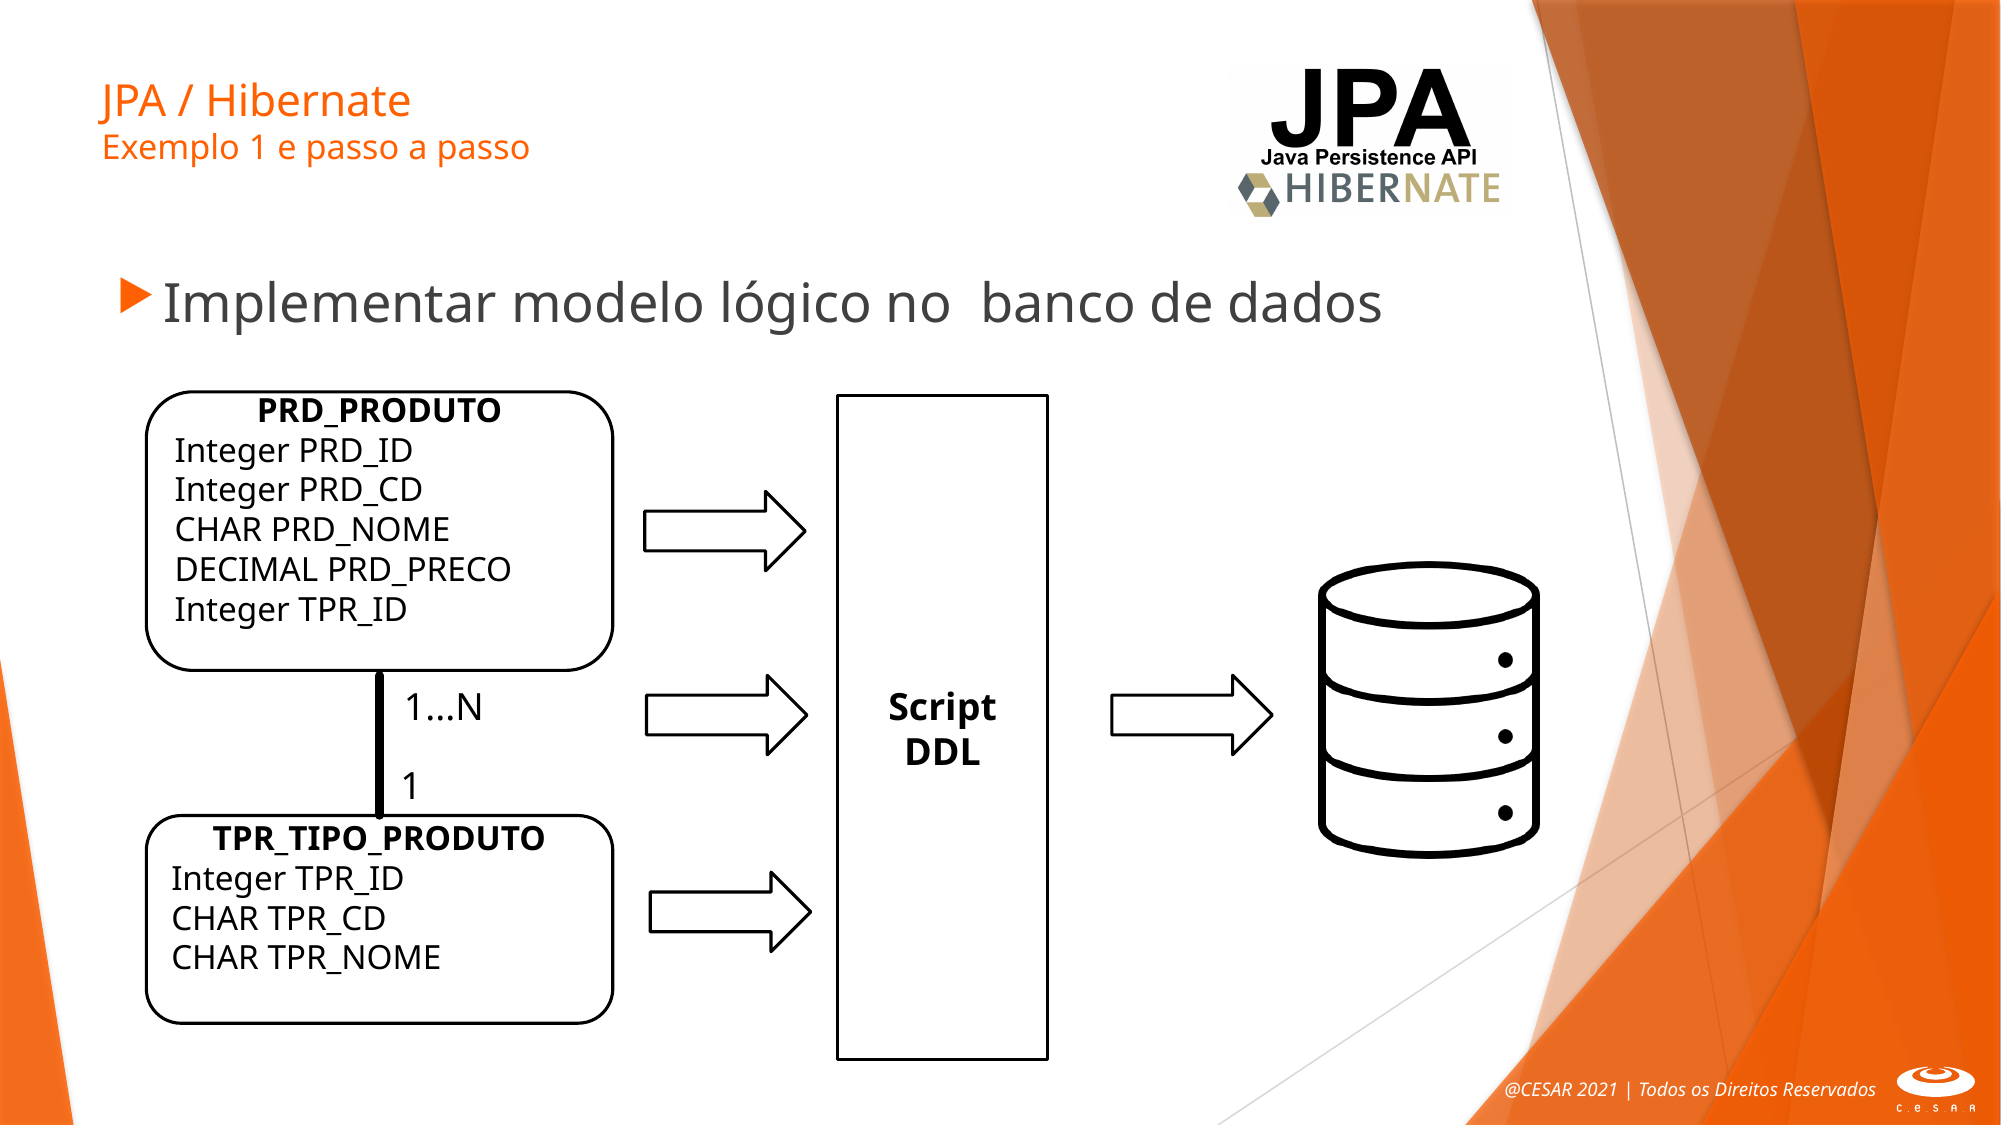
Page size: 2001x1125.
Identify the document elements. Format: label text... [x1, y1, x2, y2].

text_box [1110, 673, 1240, 757]
picture [1245, 521, 1613, 890]
text_box 1...N [389, 675, 500, 736]
text_box PRD_PRODUTO Integer PRD_ID Integer PRD_CD CHAR PRD_NOME DECIMAL PRD_PRECO Integer TPR_ID [144, 390, 615, 672]
text_box Implementar modelo lógico no banco de dados [26, 267, 1540, 343]
text_box 1 [385, 754, 437, 815]
text_box [644, 673, 809, 757]
title JPA / Hibernate Exemplo 1 e passo a passo [86, 65, 1224, 216]
text_box [0, 271, 1514, 1109]
picture [1228, 61, 1514, 220]
text_box [648, 870, 812, 954]
text_box TPR_TIPO_PRODUTO Integer TPR_ID CHAR TPR_CD CHAR TPR_NOME [144, 813, 615, 1025]
text_box [643, 489, 807, 573]
text_box Script DDL [836, 394, 1049, 1061]
